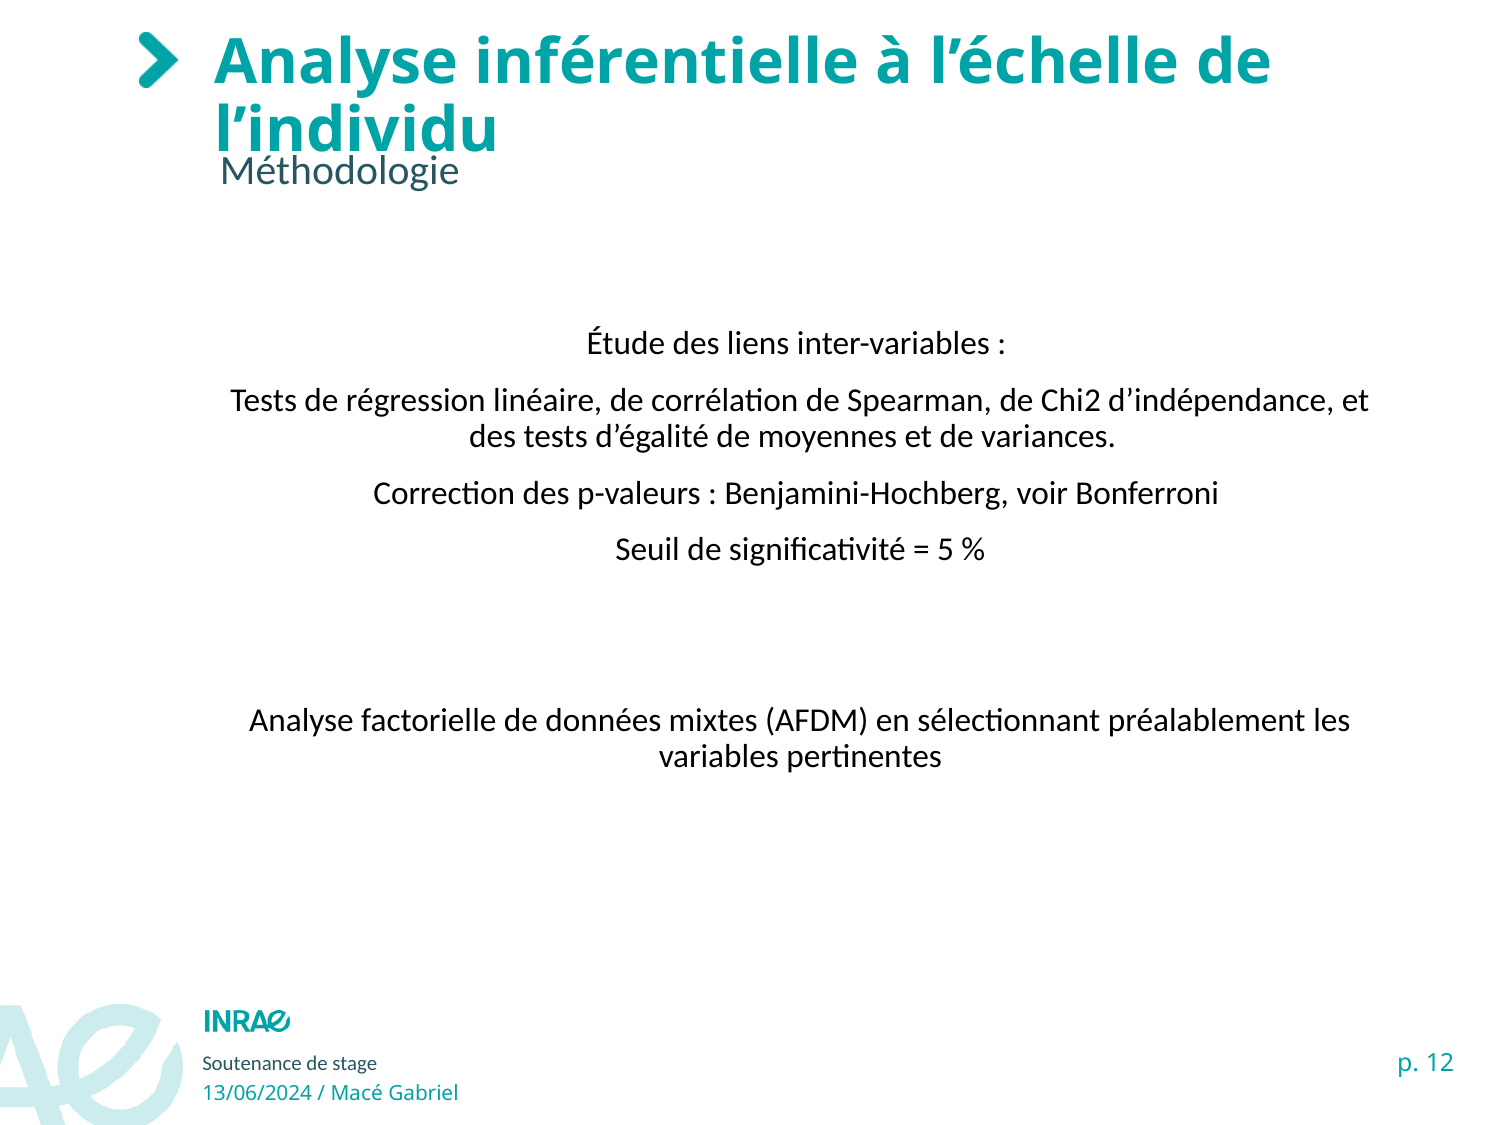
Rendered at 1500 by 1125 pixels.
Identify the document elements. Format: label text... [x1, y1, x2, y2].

picture [0, 996, 329, 1125]
picture [139, 32, 180, 88]
list Étude des liens inter-variables : Tests de régression linéaire, de corrélation de Spearman, de Chi2 d’indépendance, et des tests d’égalité de moyennes et de variances. Correction des p-valeurs : Benjamini-Hochberg, voir Bonferroni Seuil de significativité = 5 % Analyse factorielle de données mixtes (AFDM) en sélectionnant préalablement les variables pertinentes [205, 318, 1397, 910]
title Analyse inférentielle à l’échelle de l’individu [139, 24, 1397, 171]
subtitle Méthodologie [205, 140, 1397, 253]
